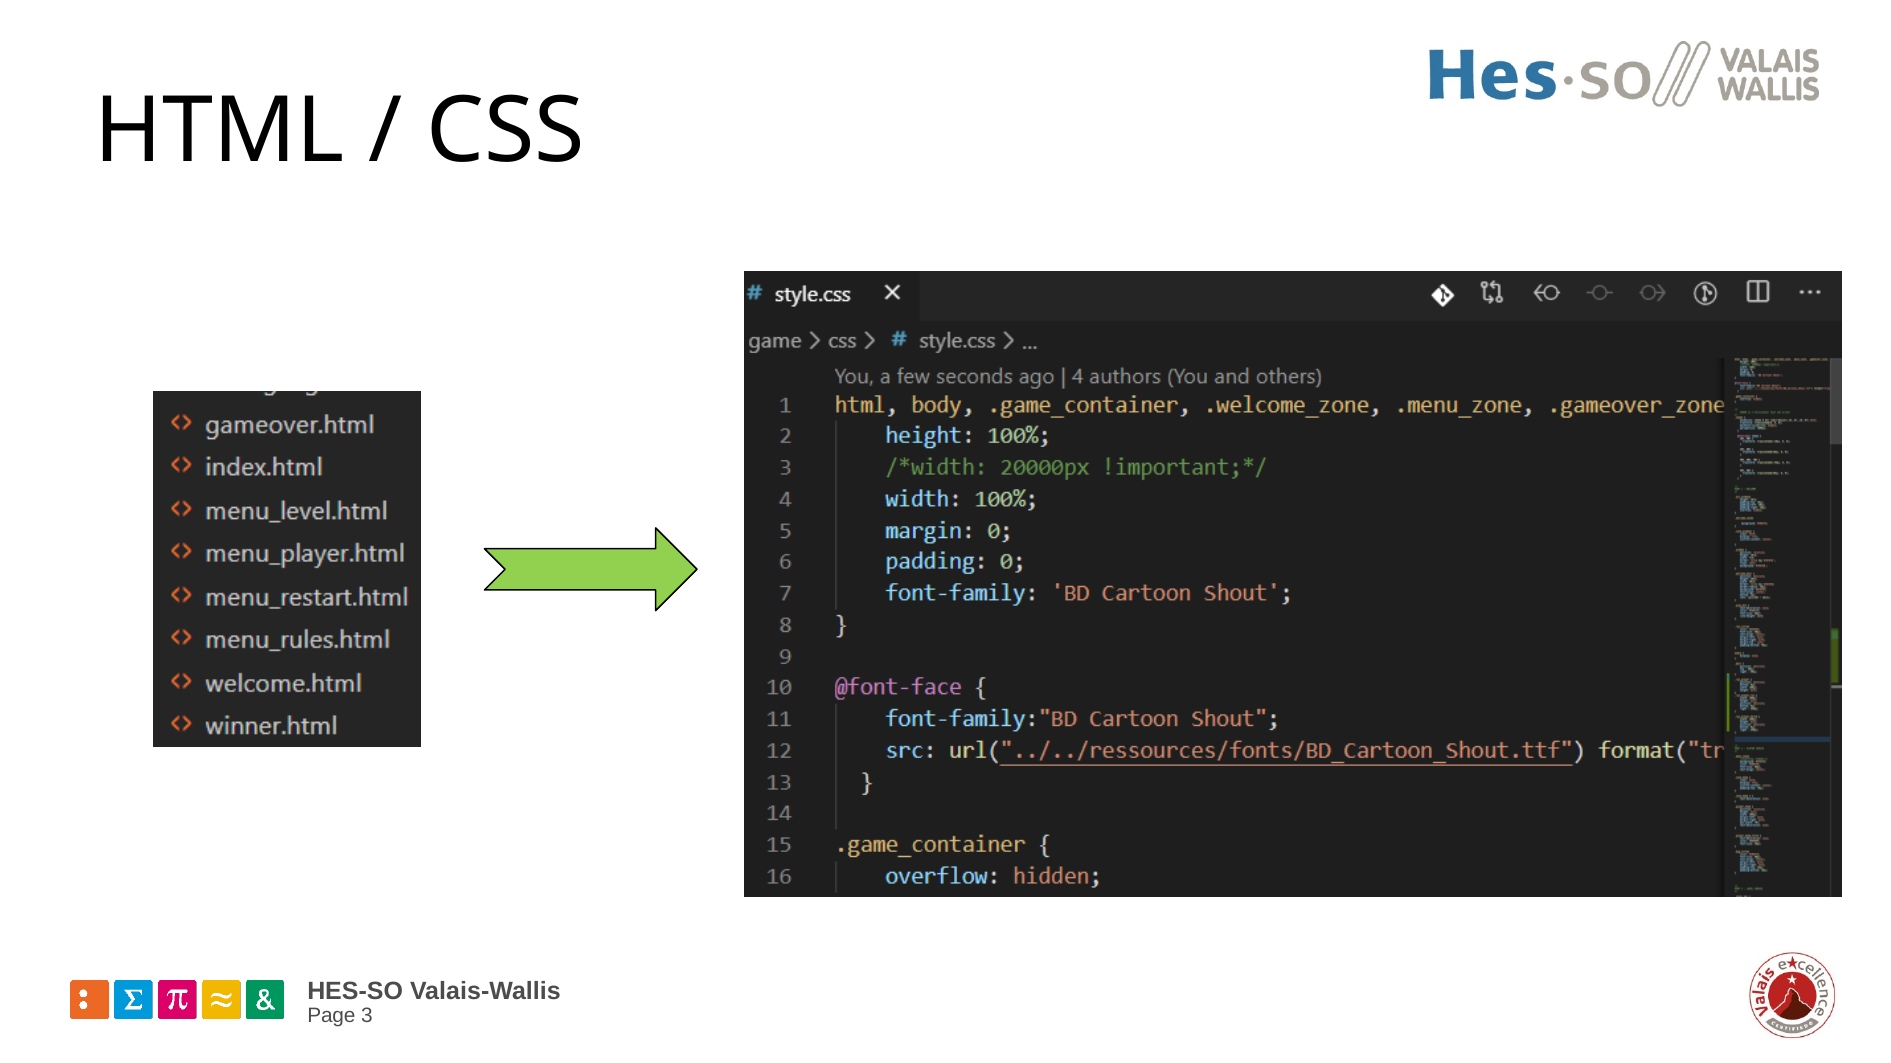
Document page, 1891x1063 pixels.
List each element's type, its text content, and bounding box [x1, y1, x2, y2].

picture [70, 980, 114, 1019]
picture [126, 1003, 140, 1009]
picture [126, 990, 141, 1001]
picture [153, 980, 284, 1019]
picture [1747, 950, 1837, 1040]
text_box [484, 527, 698, 611]
picture [744, 271, 1842, 897]
picture [1157, 41, 1819, 157]
title HTML / CSS [94, 42, 1796, 220]
picture [153, 391, 421, 747]
